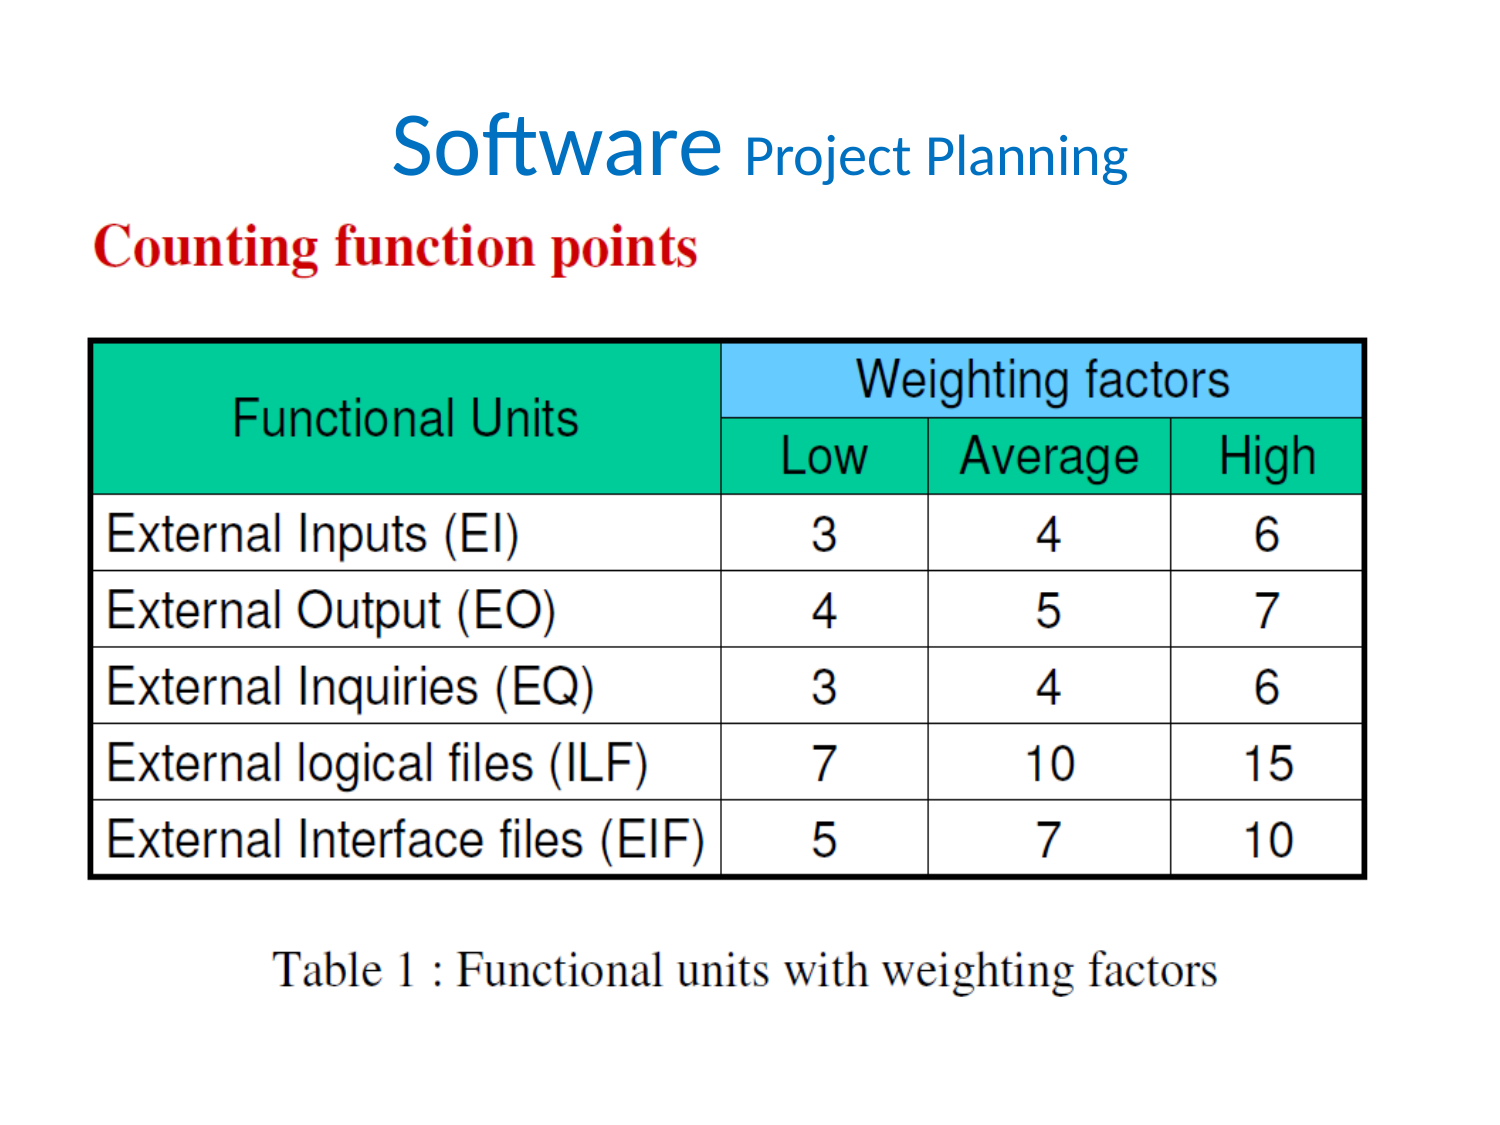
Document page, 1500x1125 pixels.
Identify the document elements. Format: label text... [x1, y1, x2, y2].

title Software Project Planning [75, 45, 1425, 211]
picture [74, 212, 1426, 1011]
